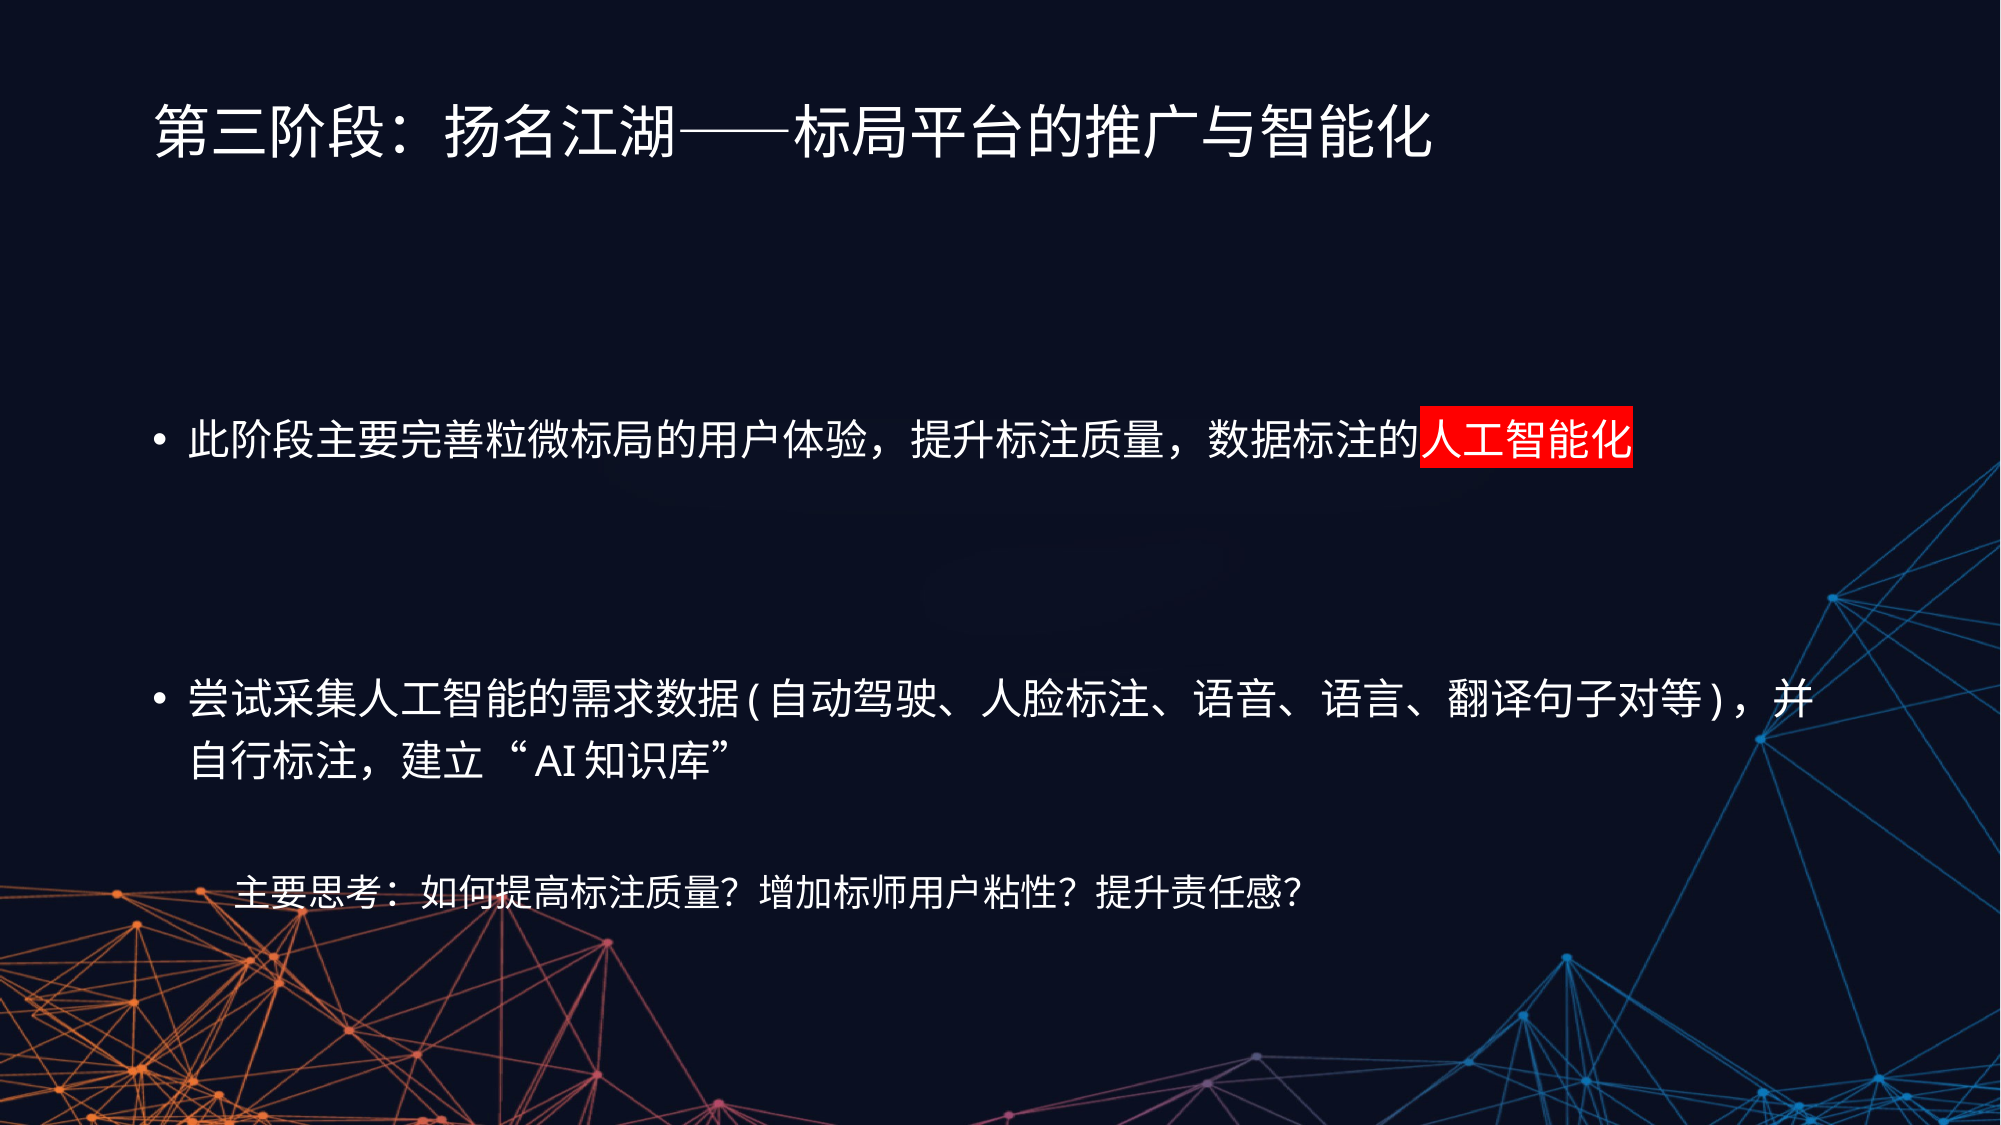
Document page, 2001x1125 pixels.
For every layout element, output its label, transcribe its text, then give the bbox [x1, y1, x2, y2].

text_box 主要思考：如何提高标注质量？增加标师用户粘性？提升责任感？ [218, 861, 1336, 922]
picture [0, 0, 2001, 1125]
list 此阶段主要完善粒微标局的用户体验，提升标注质量，数据标注的人工智能化 尝试采集人工智能的需求数据(自动驾驶、人脸标注、语音、语言、翻译句子对等)，并自行标注，建立“AI知识库” [137, 411, 1863, 795]
title 第三阶段：扬名江湖——标局平台的推广与智能化 [137, 59, 1863, 210]
